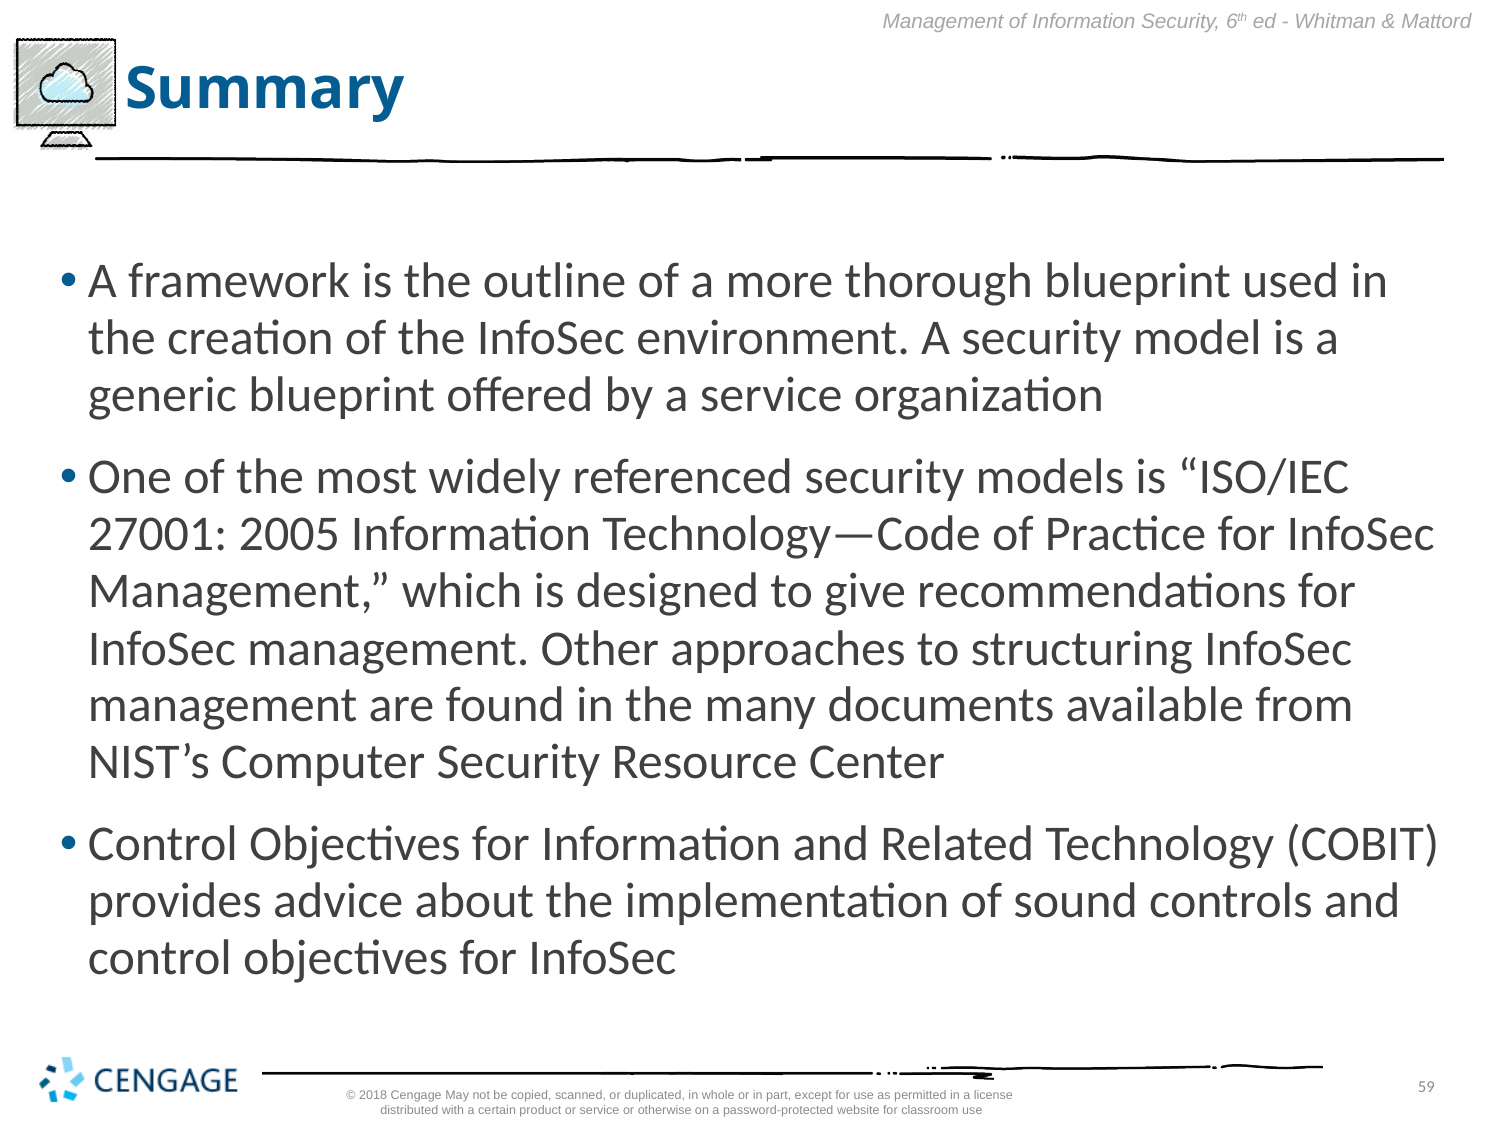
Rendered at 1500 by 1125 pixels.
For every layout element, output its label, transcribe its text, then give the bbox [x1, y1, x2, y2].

list A framework is the outline of a more thorough blueprint used in the creation of the InfoSec environment. A security model is a generic blueprint offered by a service organization One of the most widely referenced security models is “ISO/IEC 27001: 2005 Information Technology—Code of Practice for InfoSec Management,” which is designed to give recommendations for InfoSec management. Other approaches to structuring InfoSec management are found in the many documents available from NIST’s Computer Security Resource Center Control Objectives for Information and Related Technology (COBIT) provides advice about the implementation of sound controls and control objectives for InfoSec [59, 252, 1441, 994]
picture [13, 36, 117, 151]
title Summary [125, 60, 1442, 121]
picture [19, 1043, 250, 1115]
picture [95, 155, 1444, 163]
picture [262, 1064, 1323, 1080]
